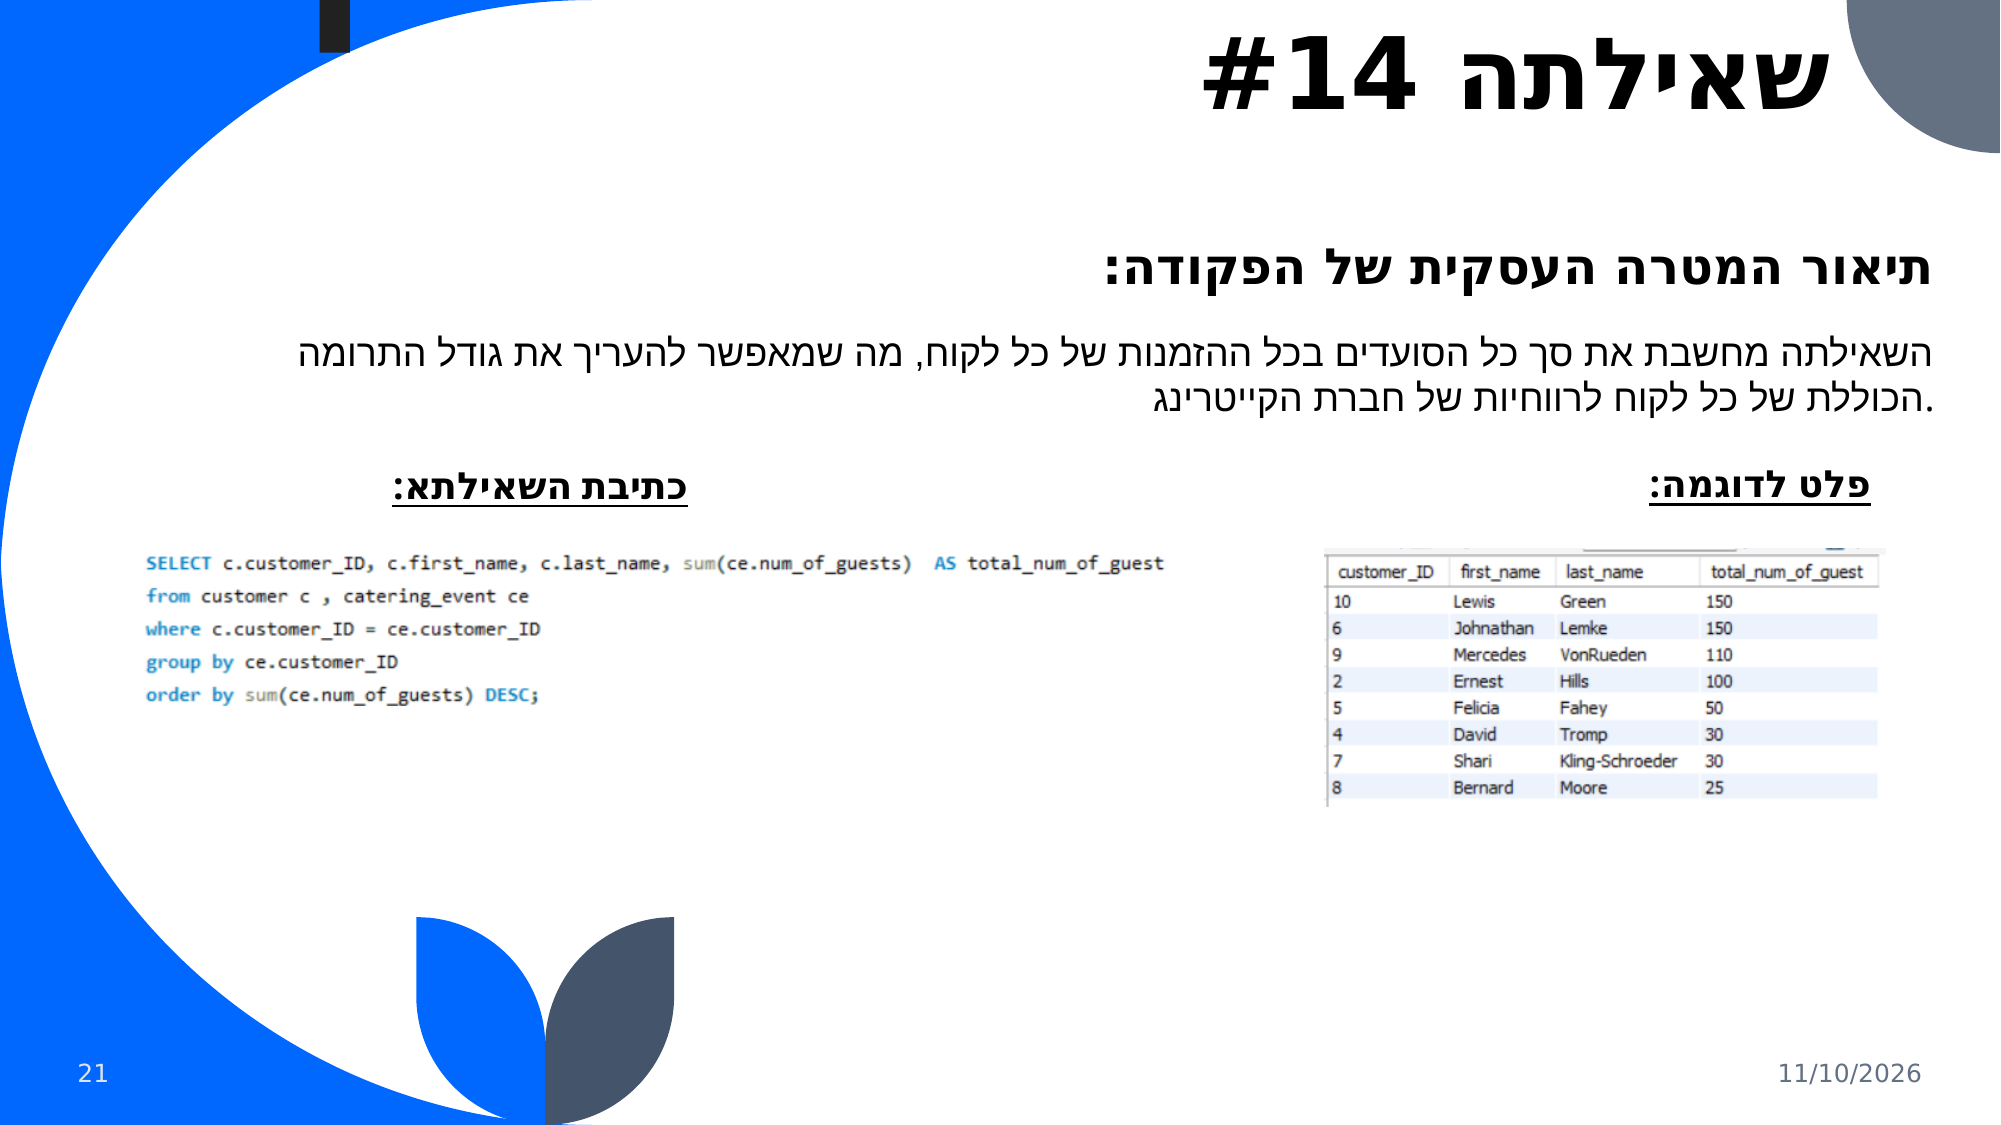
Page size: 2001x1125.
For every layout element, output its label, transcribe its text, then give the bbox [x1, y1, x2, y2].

text_box פלט לדוגמה: [702, 471, 1886, 513]
picture [143, 548, 1168, 711]
text_box השאילתה מחשבת את סך כל הסועדים בכל ההזמנות של כל לקוח, מה שמאפשר להעריך את גודל התרומה הכוללת של כל לקוח לרווחיות של חברת הקייטרינג. [253, 321, 1950, 471]
slide_number כ"ח/אדר א/תשפ"ד [1487, 1042, 1938, 1103]
text_box כתיבת השאילתא: [0, 454, 703, 515]
title שאילתה #14 [241, 0, 1846, 139]
picture [1324, 548, 1886, 807]
list תיאור המטרה העסקית של הפקודה: [1025, 233, 1950, 320]
text_box [319, 0, 350, 53]
slide_number 21 [62, 1042, 335, 1103]
